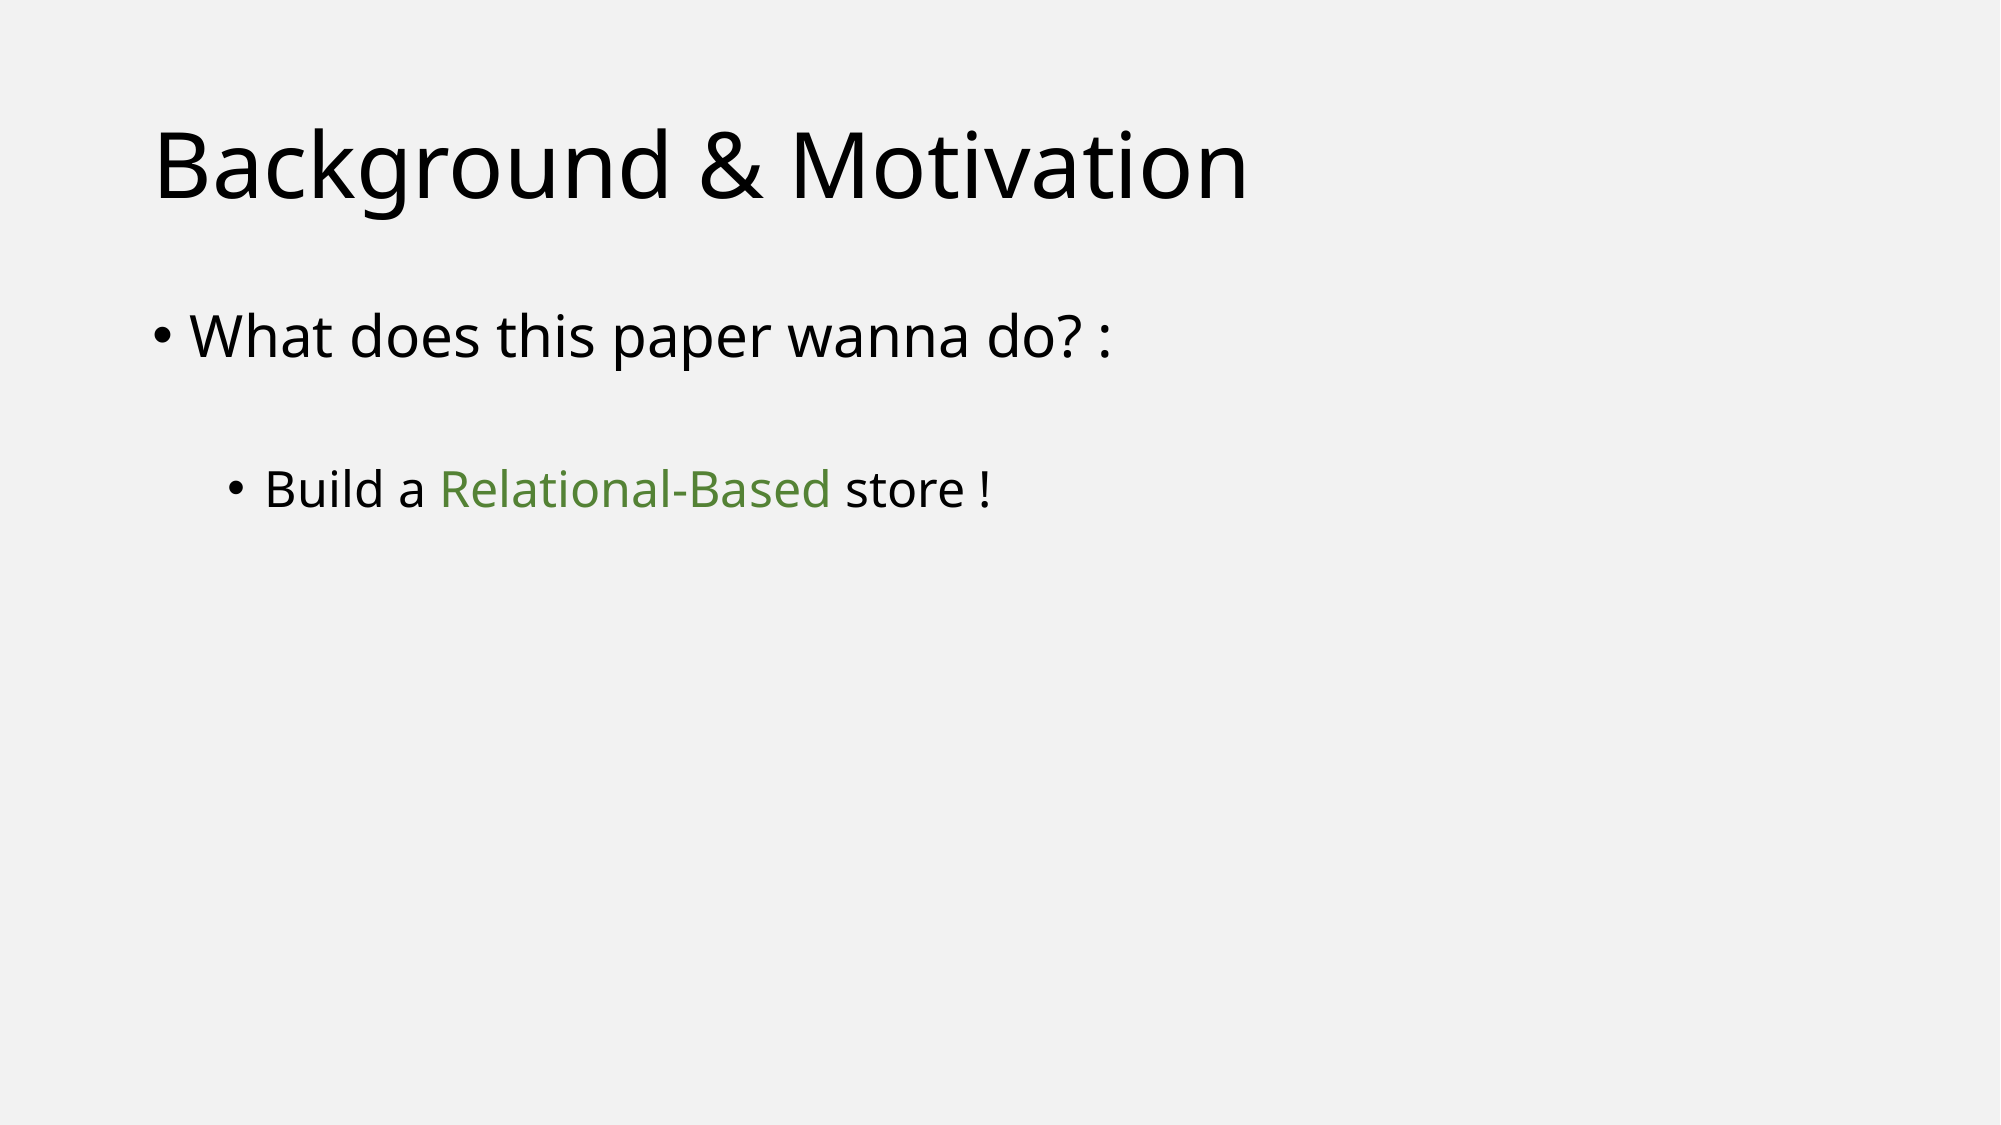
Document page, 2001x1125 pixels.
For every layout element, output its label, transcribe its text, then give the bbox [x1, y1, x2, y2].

title Background & Motivation [137, 59, 1863, 278]
list What does this paper wanna do? : Build a Relational-Based store ! [137, 299, 1863, 1014]
